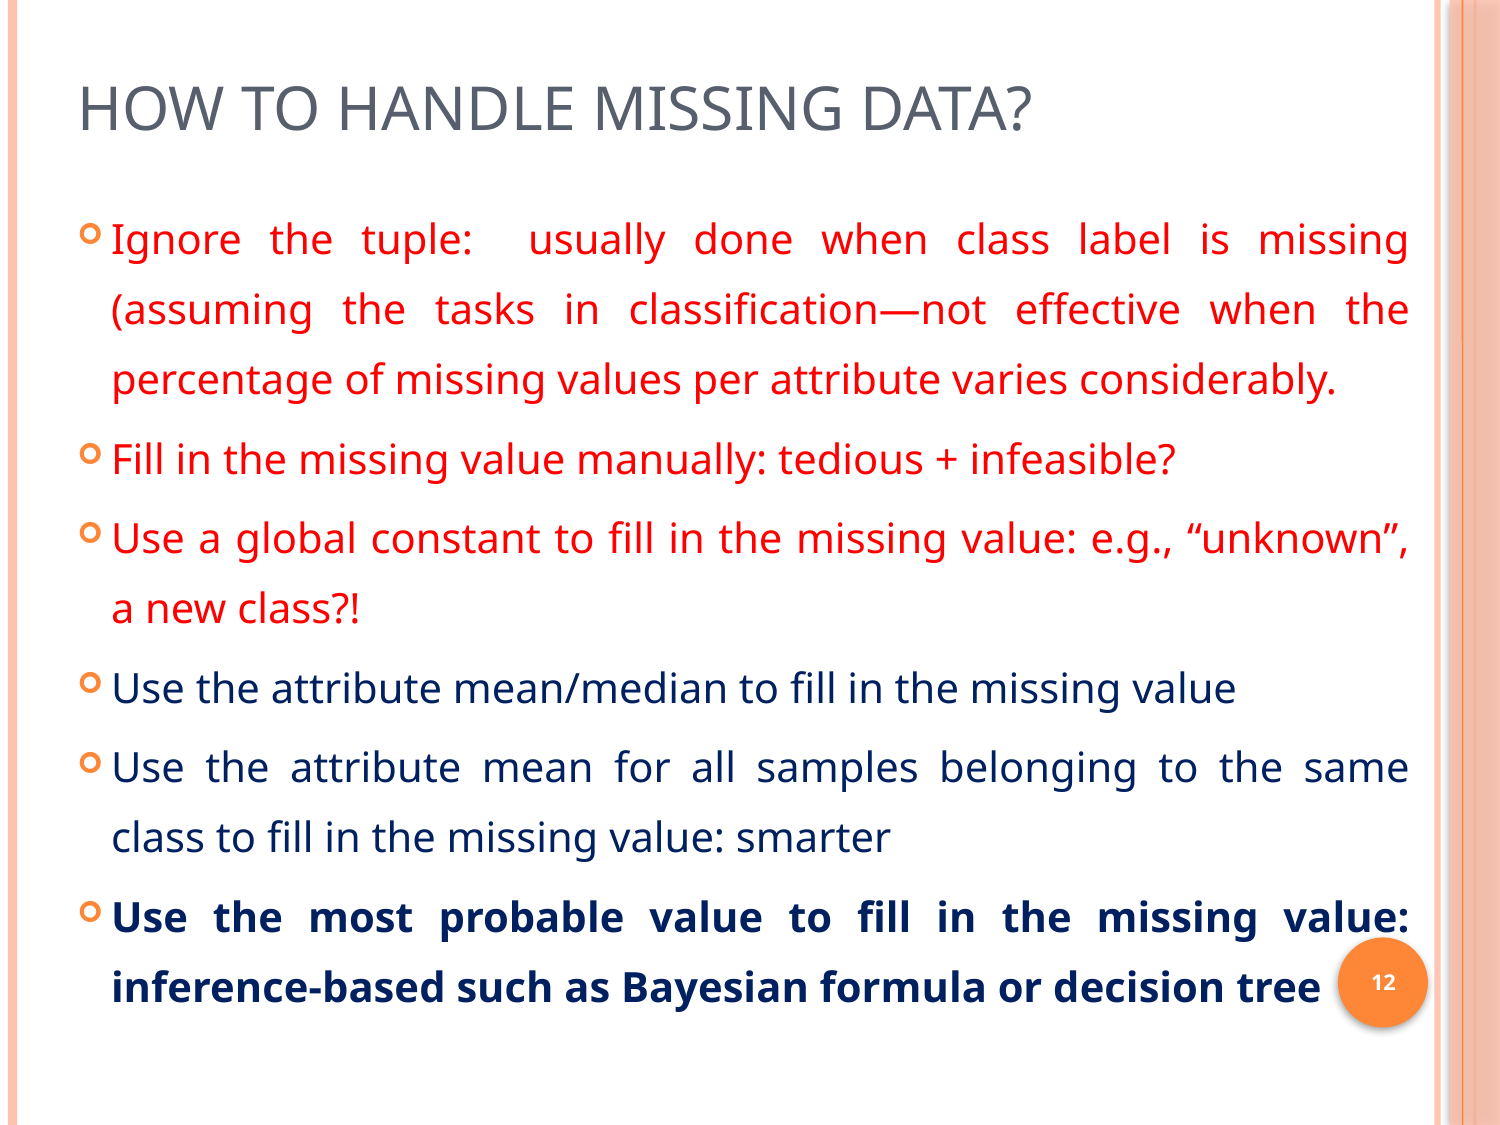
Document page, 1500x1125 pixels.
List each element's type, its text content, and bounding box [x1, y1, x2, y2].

list Ignore the tuple: usually done when class label is missing (assuming the tasks in classification—not effective when the percentage of missing values per attribute varies considerably. Fill in the missing value manually: tedious + infeasible? Use a global constant to fill in the missing value: e.g., “unknown”, a new class?! Use the attribute mean/median to fill in the missing value Use the attribute mean for all samples belonging to the same class to fill in the missing value: smarter Use the most probable value to fill in the missing value: inference-based such as Bayesian formula or decision tree [62, 185, 1425, 1075]
title How to Handle Missing Data? [62, 0, 1100, 150]
slide_number 12 [1333, 940, 1434, 1027]
